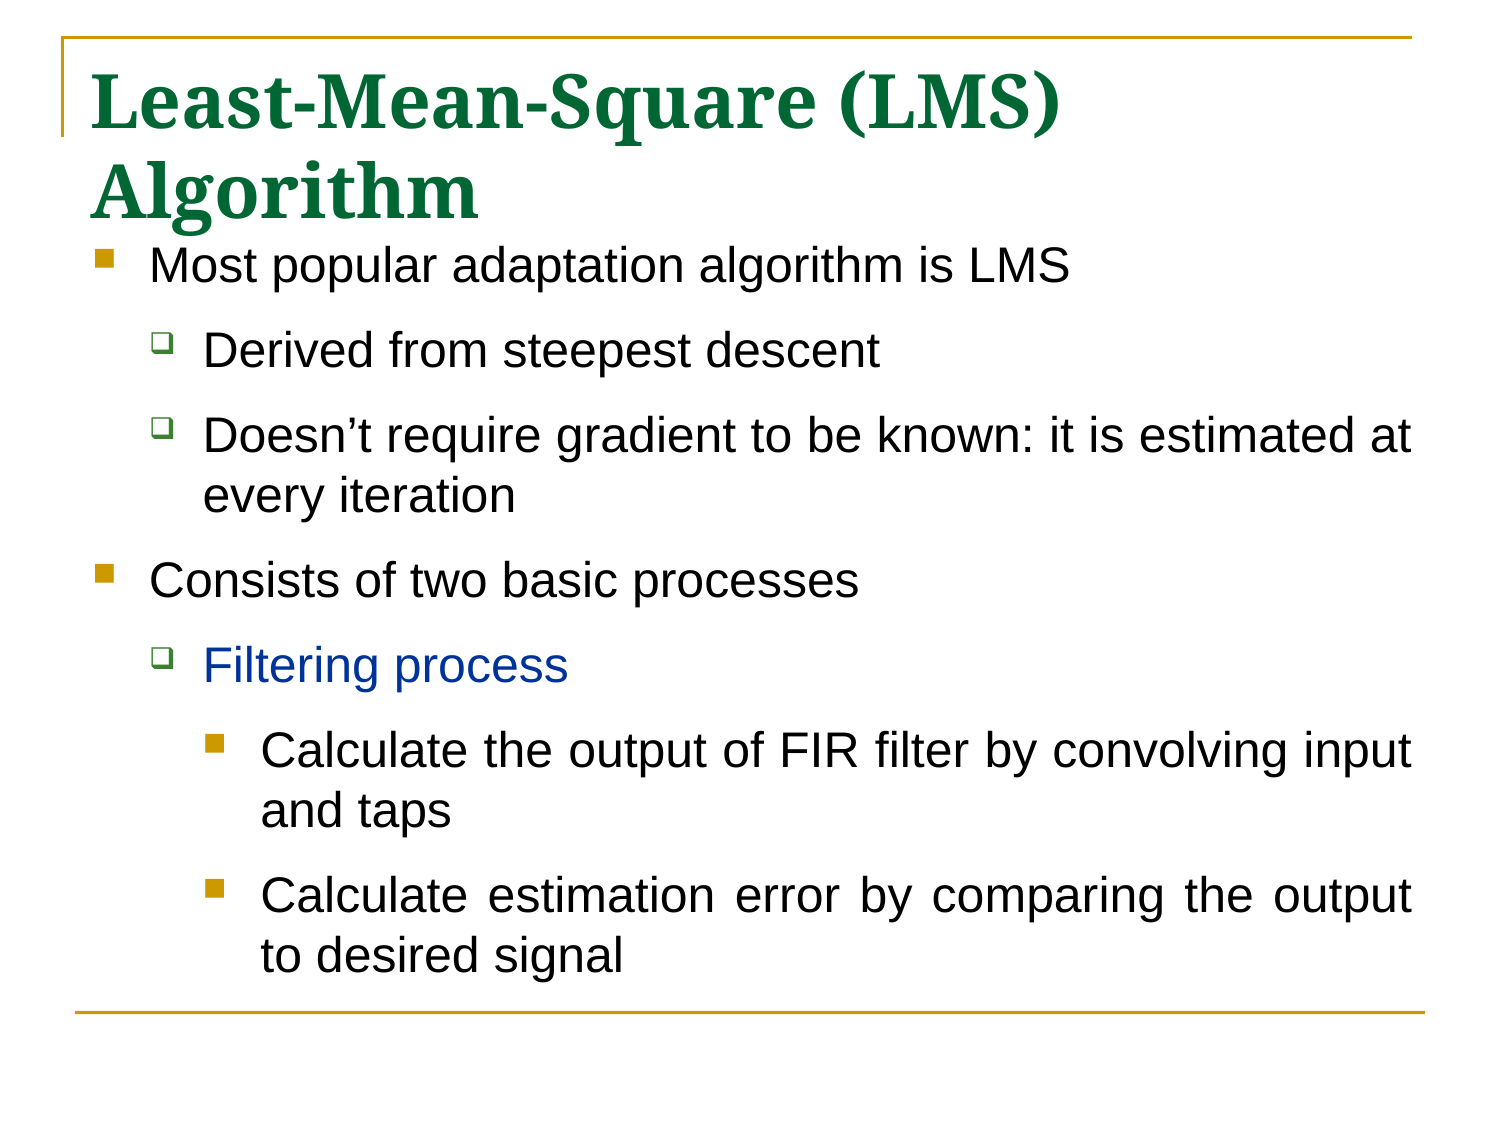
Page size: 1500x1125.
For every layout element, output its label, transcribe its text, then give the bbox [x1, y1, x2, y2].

list Most popular adaptation algorithm is LMS Derived from steepest descent Doesn’t require gradient to be known: it is estimated at every iteration Consists of two basic processes Filtering process Calculate the output of FIR filter by convolving input and taps Calculate estimation error by comparing the output to desired signal [77, 224, 1428, 969]
title Least-Mean-Square (LMS) Algorithm [75, 45, 1425, 233]
